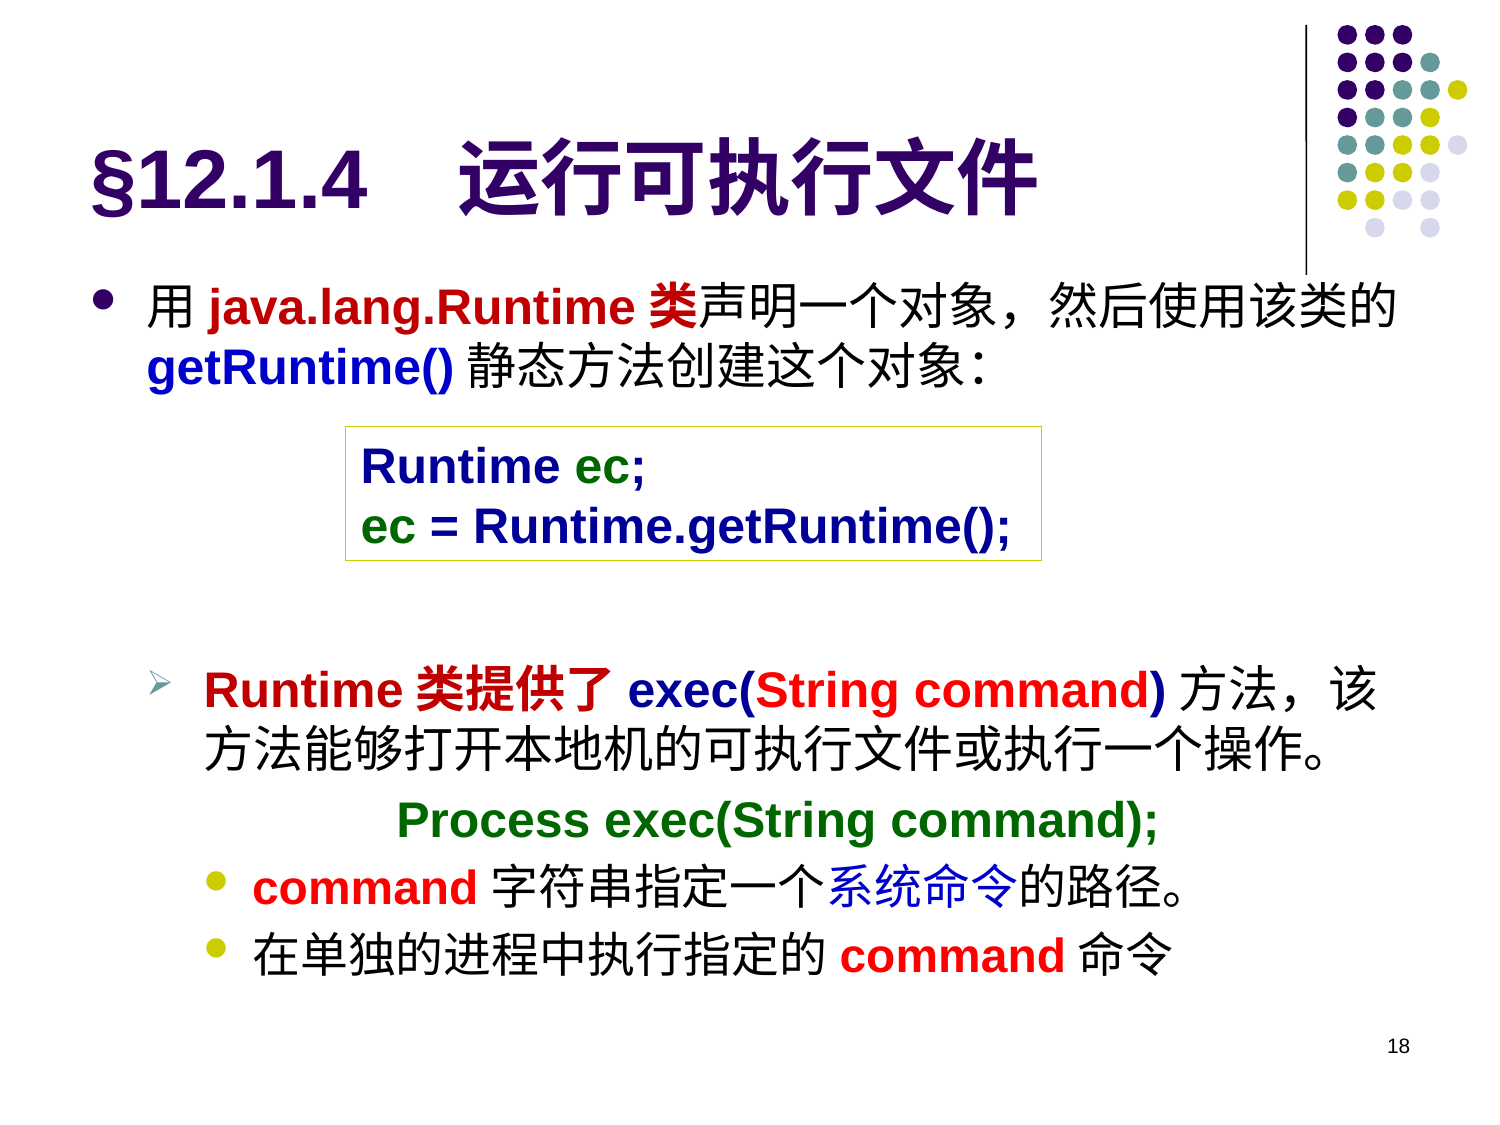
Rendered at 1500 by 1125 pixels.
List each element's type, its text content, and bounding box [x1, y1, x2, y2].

slide_number 18 [1074, 1024, 1426, 1101]
list 用java.lang.Runtime类声明一个对象，然后使用该类的getRuntime()静态方法创建这个对象： Runtime类提供了exec(String command)方法，该方法能够打开本地机的可执行文件或执行一个操作。 Process exec(String command); command字符串指定一个系统命令的路径。 在单独的进程中执行指定的command命令 [74, 266, 1426, 1006]
title §12.1.4 运行可执行文件 [74, 19, 1313, 233]
text_box Runtime ec; ec = Runtime.getRuntime(); [345, 426, 1042, 561]
